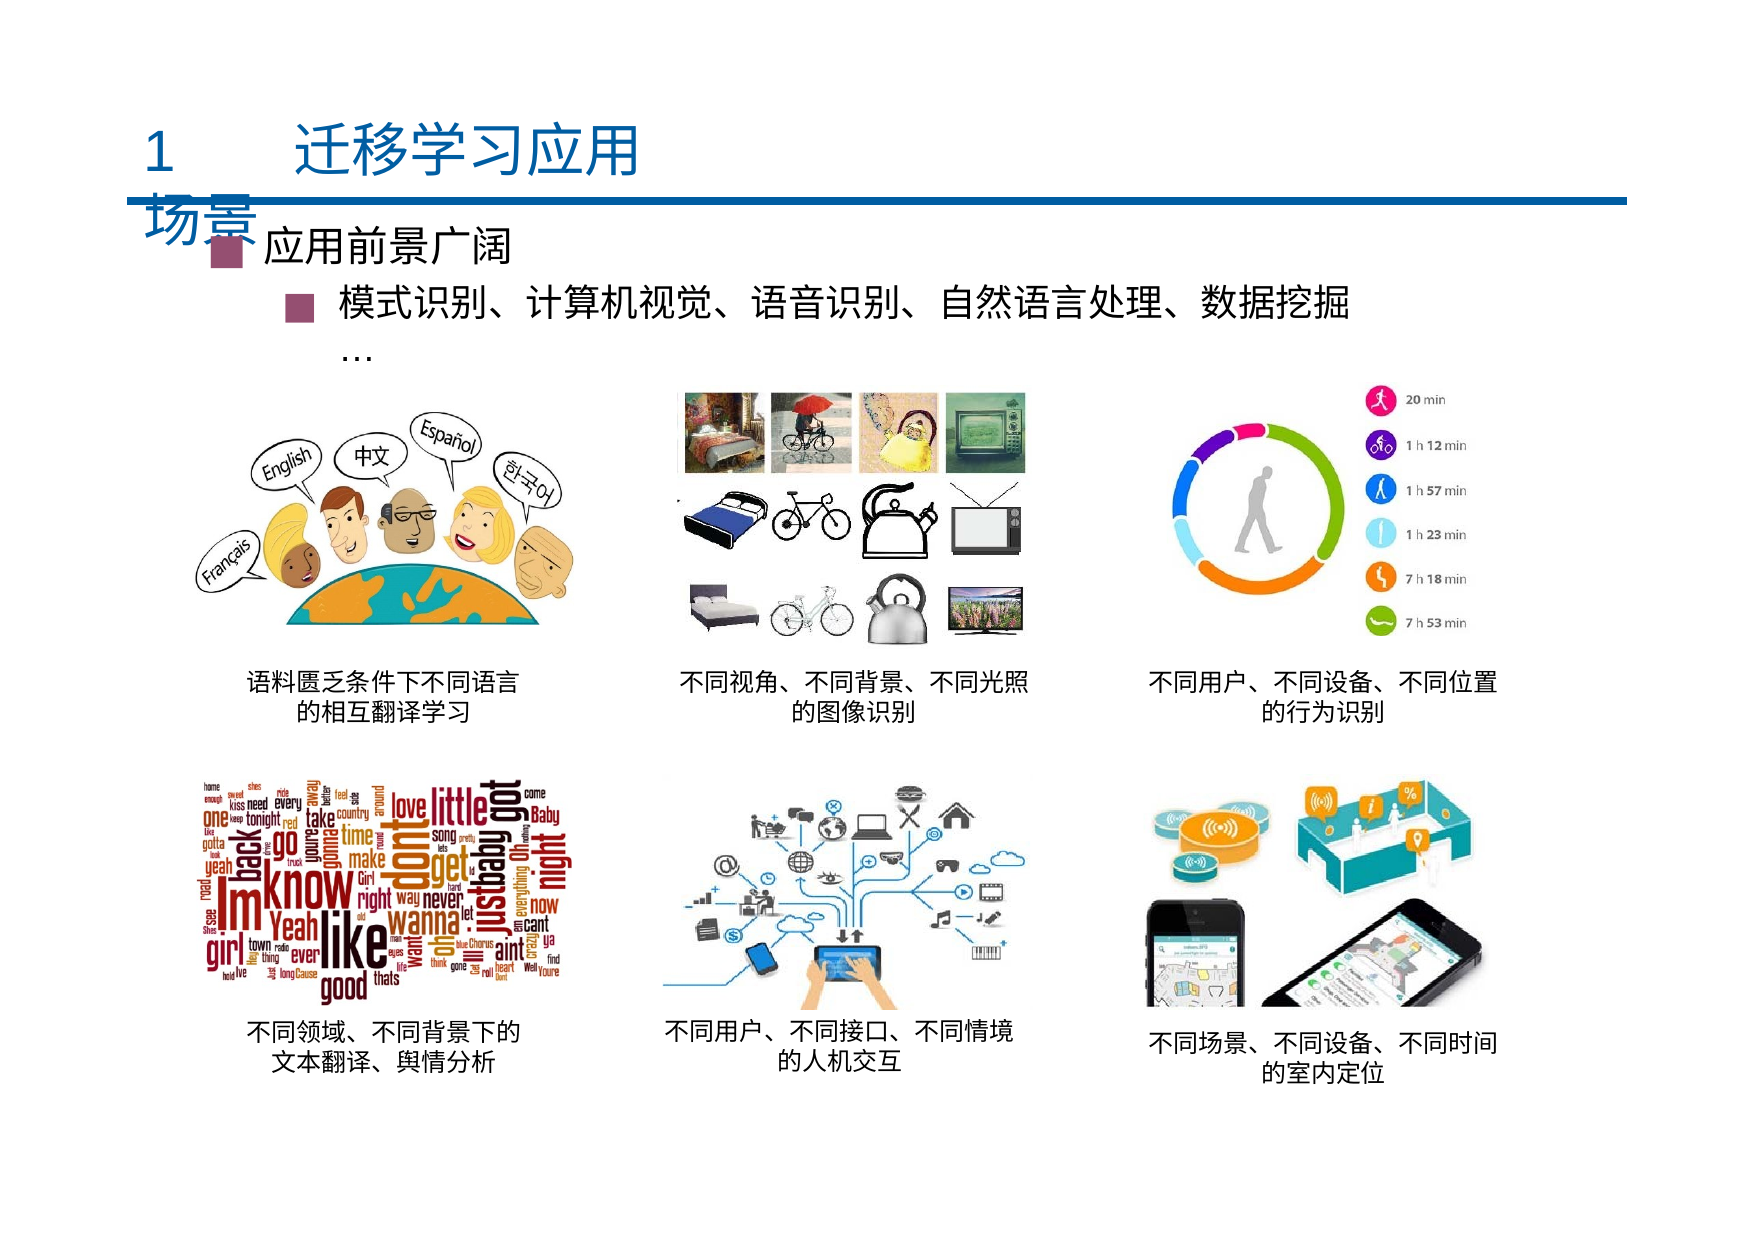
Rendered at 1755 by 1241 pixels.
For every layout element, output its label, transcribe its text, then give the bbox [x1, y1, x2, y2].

text_box [1166, 382, 1476, 636]
text_box [196, 779, 572, 1006]
text_box 不同用户、不同设备、不同位置 的行为识别 [1146, 664, 1501, 729]
text_box 不同领域、不同背景下的 文本翻译、舆情分析 [244, 1014, 524, 1079]
text_box 语料匮乏条件下不同语言 的相互翻译学习 [244, 664, 524, 729]
text_box [677, 385, 1032, 649]
text_box 应用前景广阔 模式识别、计算机视觉、语音识别、自然语言处理、数据挖掘… [204, 207, 1384, 327]
text_box [1143, 774, 1490, 1010]
title 1 迁移学习应用场景 [141, 110, 684, 185]
text_box [662, 774, 1033, 1010]
text_box [191, 408, 576, 625]
text_box 不同场景、不同设备、不同时间 的室内定位 [1146, 1025, 1501, 1091]
text_box 不同用户、不同接口、不同情境 的人机交互 [662, 1013, 1017, 1078]
text_box 不同视角、不同背景、不同光照 的图像识别 [677, 664, 1032, 729]
